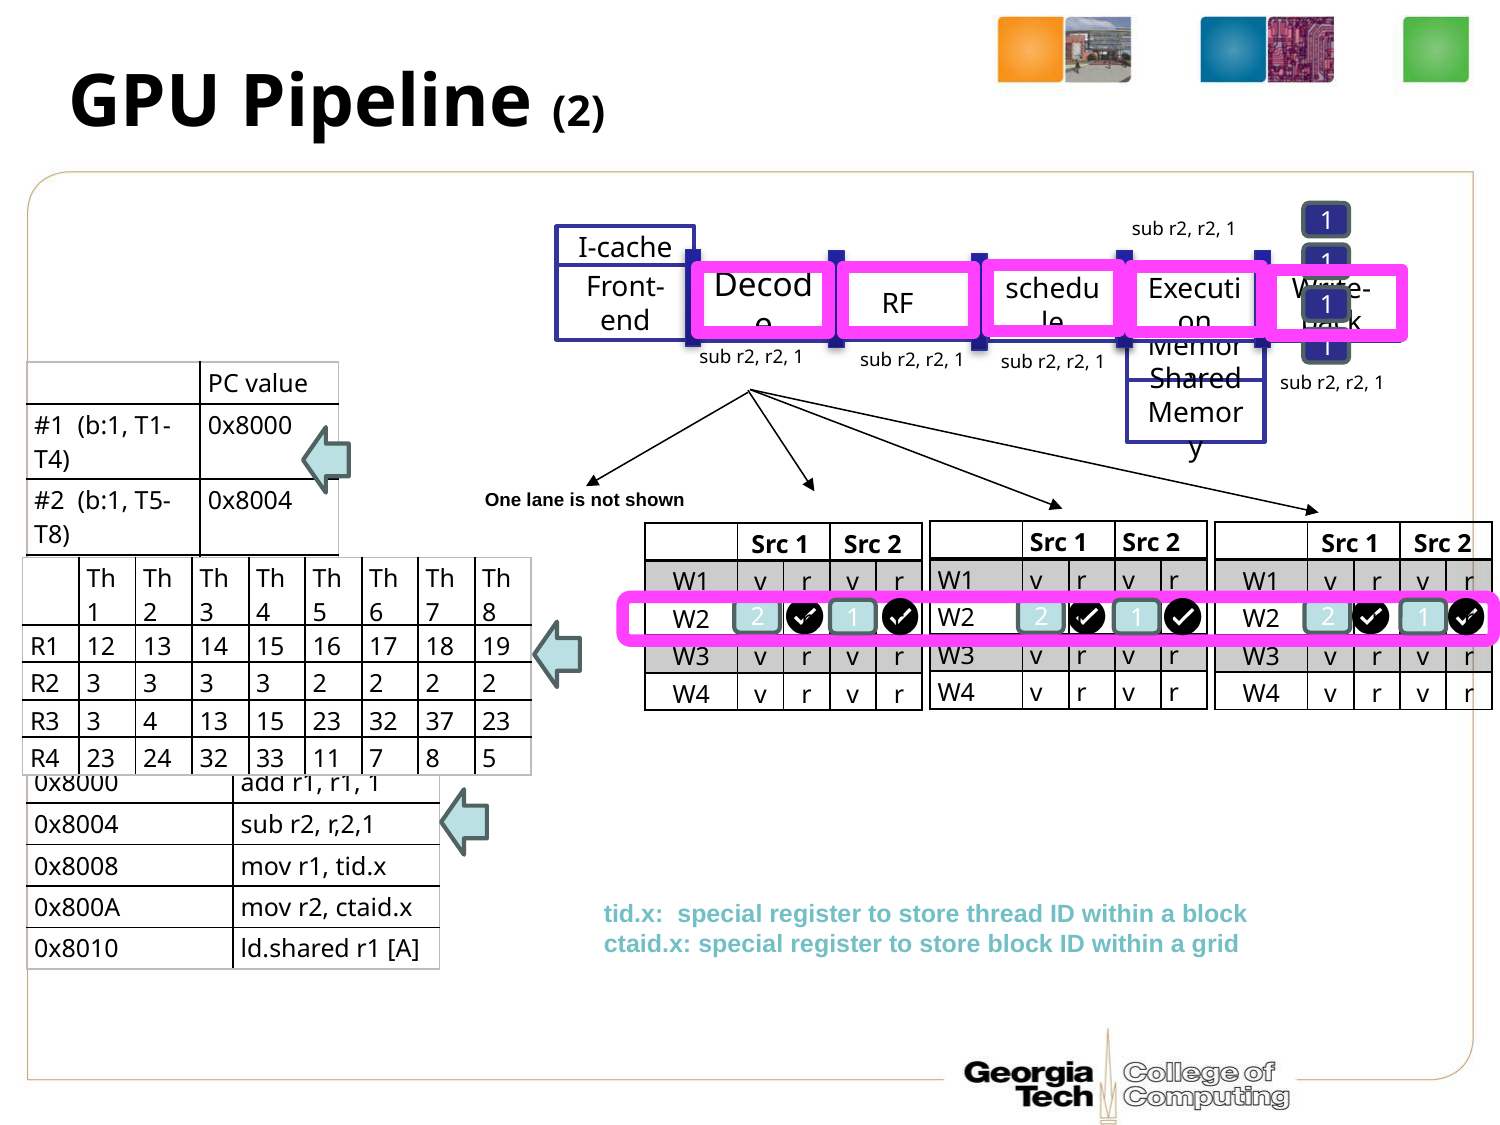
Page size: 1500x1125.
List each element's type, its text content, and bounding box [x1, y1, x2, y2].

table_cell 0x8004 [28, 804, 232, 844]
table_cell 2 [419, 663, 474, 699]
table_cell v [1401, 561, 1445, 594]
text_box [532, 619, 582, 690]
table_cell 5 [476, 738, 530, 774]
table_cell 4 [136, 701, 191, 736]
table_cell W4 [931, 672, 1022, 708]
table_cell #1 (b:1, T1-T4) [28, 405, 199, 478]
table_cell R3 [23, 701, 78, 736]
table_cell v [1023, 561, 1068, 591]
table_cell v [1308, 673, 1353, 709]
table_cell 0x8008 [28, 845, 232, 885]
text_box One lane is not shown [470, 480, 582, 518]
table_cell v [1308, 647, 1353, 671]
table_cell 23 [306, 701, 361, 736]
table_cell sub r2, r,2,1 [234, 804, 439, 844]
table_cell 2 [363, 663, 417, 699]
table_cell r [784, 562, 829, 591]
table_header Th4 [250, 558, 304, 624]
title GPU Pipeline (2) [53, 45, 1216, 150]
table_cell 13 [136, 626, 191, 661]
text_box [685, 249, 701, 337]
table_cell 23 [476, 701, 530, 736]
text_box I-cache [554, 224, 696, 263]
table_header [646, 524, 737, 559]
table_header Th7 [419, 558, 474, 624]
text_box Write-back [1352, 264, 1402, 270]
text_box tid.x: special register to store thread ID within a block ctaid.x: special register to store block ID within a grid [589, 890, 1278, 965]
table_cell r [1070, 672, 1114, 708]
table_header 0x8000 [28, 776, 232, 802]
table_cell 3 [250, 663, 304, 699]
table_cell v [831, 647, 875, 672]
text_box RF [849, 263, 966, 267]
table_cell 12 [80, 626, 135, 661]
table_cell r [1355, 561, 1399, 594]
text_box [1203, 592, 1394, 639]
text_box 1 [1301, 200, 1352, 239]
text_box 1 [1301, 336, 1352, 363]
table_cell mov r1, tid.x [234, 845, 439, 885]
table_cell 15 [250, 626, 304, 661]
text_box Execution [1138, 333, 1249, 343]
table_cell v [1401, 643, 1445, 671]
text_box 1 [1301, 242, 1352, 270]
text_box schedule [992, 331, 1111, 341]
table_cell 0x8004 [201, 480, 338, 554]
table_cell 14 [193, 626, 248, 661]
table_cell 32 [363, 701, 417, 736]
table_cell 19 [476, 626, 530, 661]
text_box [1116, 250, 1133, 341]
text_box [697, 266, 829, 333]
picture [0, 0, 1500, 1125]
text_box RF [849, 333, 966, 340]
table_cell R1 [23, 626, 78, 661]
table_header Th1 [80, 558, 135, 624]
text_box [439, 787, 489, 857]
table_cell 15 [250, 701, 304, 736]
table_cell v [738, 674, 783, 709]
text_box [1270, 270, 1402, 336]
table_cell 24 [136, 738, 191, 774]
table_header Src 1 [1308, 523, 1399, 558]
table_cell 3 [80, 663, 135, 699]
text_box [843, 267, 974, 333]
table_cell v [1116, 561, 1160, 591]
text_box sub r2, r2, 1 [985, 341, 1154, 380]
table_cell 37 [419, 701, 474, 736]
table_cell mov r2, ctaid.x [234, 887, 439, 927]
table_cell W1 [646, 562, 737, 594]
table_cell r [1070, 561, 1114, 591]
text_box [828, 250, 845, 337]
table_cell r [1162, 561, 1206, 590]
text_box Decode [706, 333, 823, 337]
table_header PC value [201, 363, 338, 403]
table_cell v [831, 674, 875, 709]
table_cell r [784, 674, 829, 709]
table_cell ld.shared r1 [A] [234, 928, 439, 968]
text_box sub r2, r2, 1 [1265, 363, 1433, 401]
table_header Src 2 [1401, 523, 1491, 558]
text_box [585, 389, 1319, 513]
table_cell v [1308, 561, 1353, 591]
table_cell W1 [931, 561, 1022, 591]
table_cell R2 [23, 663, 78, 699]
text_box [988, 265, 1120, 331]
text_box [733, 592, 877, 639]
table_cell R4 [23, 738, 78, 774]
table_cell 33 [250, 738, 304, 774]
table_header Src 2 [831, 524, 921, 559]
table_cell v [1401, 673, 1445, 709]
table_cell r [1447, 561, 1491, 594]
table_cell r [1447, 647, 1491, 671]
text_box Shared Memory [1125, 378, 1265, 387]
table_cell 0x8000 [201, 405, 338, 478]
text_box [620, 594, 730, 643]
text_box [1254, 250, 1271, 348]
table_cell 23 [80, 738, 135, 774]
table_cell v [1116, 647, 1160, 670]
table_cell 3 [136, 663, 191, 699]
table_header Src 1 [738, 524, 829, 559]
table_header Th5 [306, 558, 361, 624]
table_cell r [1162, 672, 1206, 708]
table_cell r [1162, 648, 1206, 670]
table_cell 2 [306, 663, 361, 699]
table_cell W3 [1216, 647, 1307, 671]
table_cell v [738, 562, 783, 591]
table_cell W3 [646, 643, 737, 672]
table_header Th6 [363, 558, 417, 624]
table_cell r [1447, 673, 1491, 709]
text_box sub r2, r2, 1 [684, 337, 853, 375]
table_header [931, 522, 1022, 557]
text_box Write-back [1352, 336, 1402, 343]
table_cell r [877, 674, 921, 709]
table_cell r [1070, 647, 1114, 670]
text_box [971, 253, 988, 340]
table_header Th3 [193, 558, 248, 624]
table_cell 2 [476, 663, 530, 699]
text_box Front-end [554, 263, 679, 342]
table_cell 13 [193, 701, 248, 736]
table_cell #2 (b:1, T5-T8) [28, 480, 199, 554]
table_cell 17 [363, 626, 417, 661]
table_header Src 1 [1023, 522, 1114, 557]
table_header Src 2 [1116, 522, 1206, 557]
table_cell W4 [646, 674, 737, 709]
table_cell W4 [1216, 673, 1307, 709]
text_box [1131, 266, 1263, 333]
table_cell W3 [931, 647, 1022, 670]
table_cell 7 [363, 738, 417, 774]
table_cell 18 [419, 626, 474, 661]
table_cell v [831, 562, 875, 591]
table_cell v [1116, 672, 1160, 708]
text_box sub r2, r2, 1 [1117, 209, 1285, 247]
subtitle [91, 347, 1359, 884]
table_cell r [784, 647, 829, 672]
table_cell 3 [193, 663, 248, 699]
text_box [301, 425, 351, 495]
table_cell W1 [1216, 561, 1307, 591]
table_cell r [1355, 643, 1399, 671]
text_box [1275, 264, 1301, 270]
table_cell 16 [306, 626, 361, 661]
table_cell r [877, 562, 921, 590]
table_cell 11 [306, 738, 361, 774]
table_cell r [1355, 673, 1399, 709]
text_box 1 [1398, 597, 1438, 636]
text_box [922, 592, 1159, 639]
table_cell 3 [80, 701, 135, 736]
text_box [1396, 631, 1438, 643]
table_header add r1, r1, 1 [234, 776, 439, 802]
table_header [1216, 523, 1307, 558]
table_cell r [877, 649, 921, 672]
table_cell v [1023, 647, 1068, 670]
table_cell 0x8010 [28, 928, 232, 968]
table_cell 0x800A [28, 887, 232, 927]
table_header [23, 558, 78, 624]
text_box Memory [1154, 343, 1267, 378]
text_box sub r2, r2, 1 [845, 340, 1013, 378]
table_header Th8 [476, 558, 530, 624]
table_cell 8 [419, 738, 474, 774]
table_cell v [1023, 672, 1068, 708]
text_box [1396, 594, 1440, 602]
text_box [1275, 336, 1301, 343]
table_header [28, 363, 199, 403]
table_cell 32 [193, 738, 248, 774]
table_cell v [738, 647, 783, 672]
table_header Th2 [136, 558, 191, 624]
